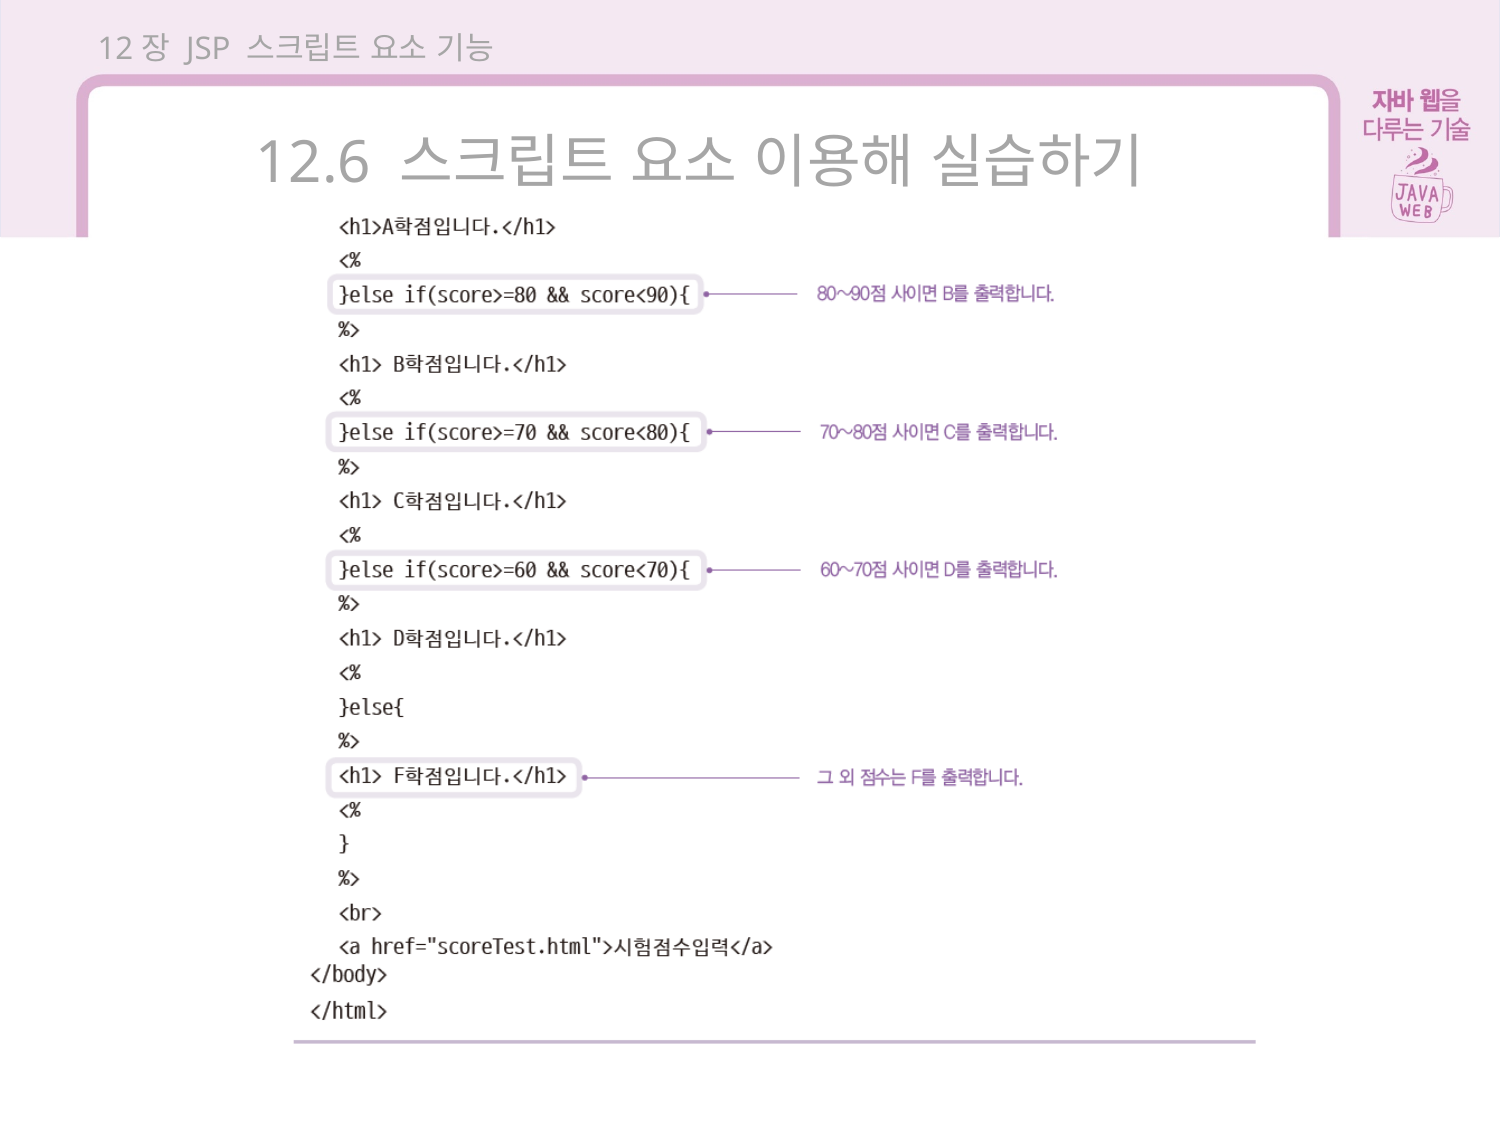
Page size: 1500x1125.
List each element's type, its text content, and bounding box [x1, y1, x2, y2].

text_box 12장 JSP 스크립트 요소 기능 [82, 0, 1133, 74]
text_box 12.6 스크립트 요소 이용해 실습하기 [174, 117, 1225, 202]
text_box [287, 213, 1258, 1052]
picture [0, 0, 1500, 1125]
